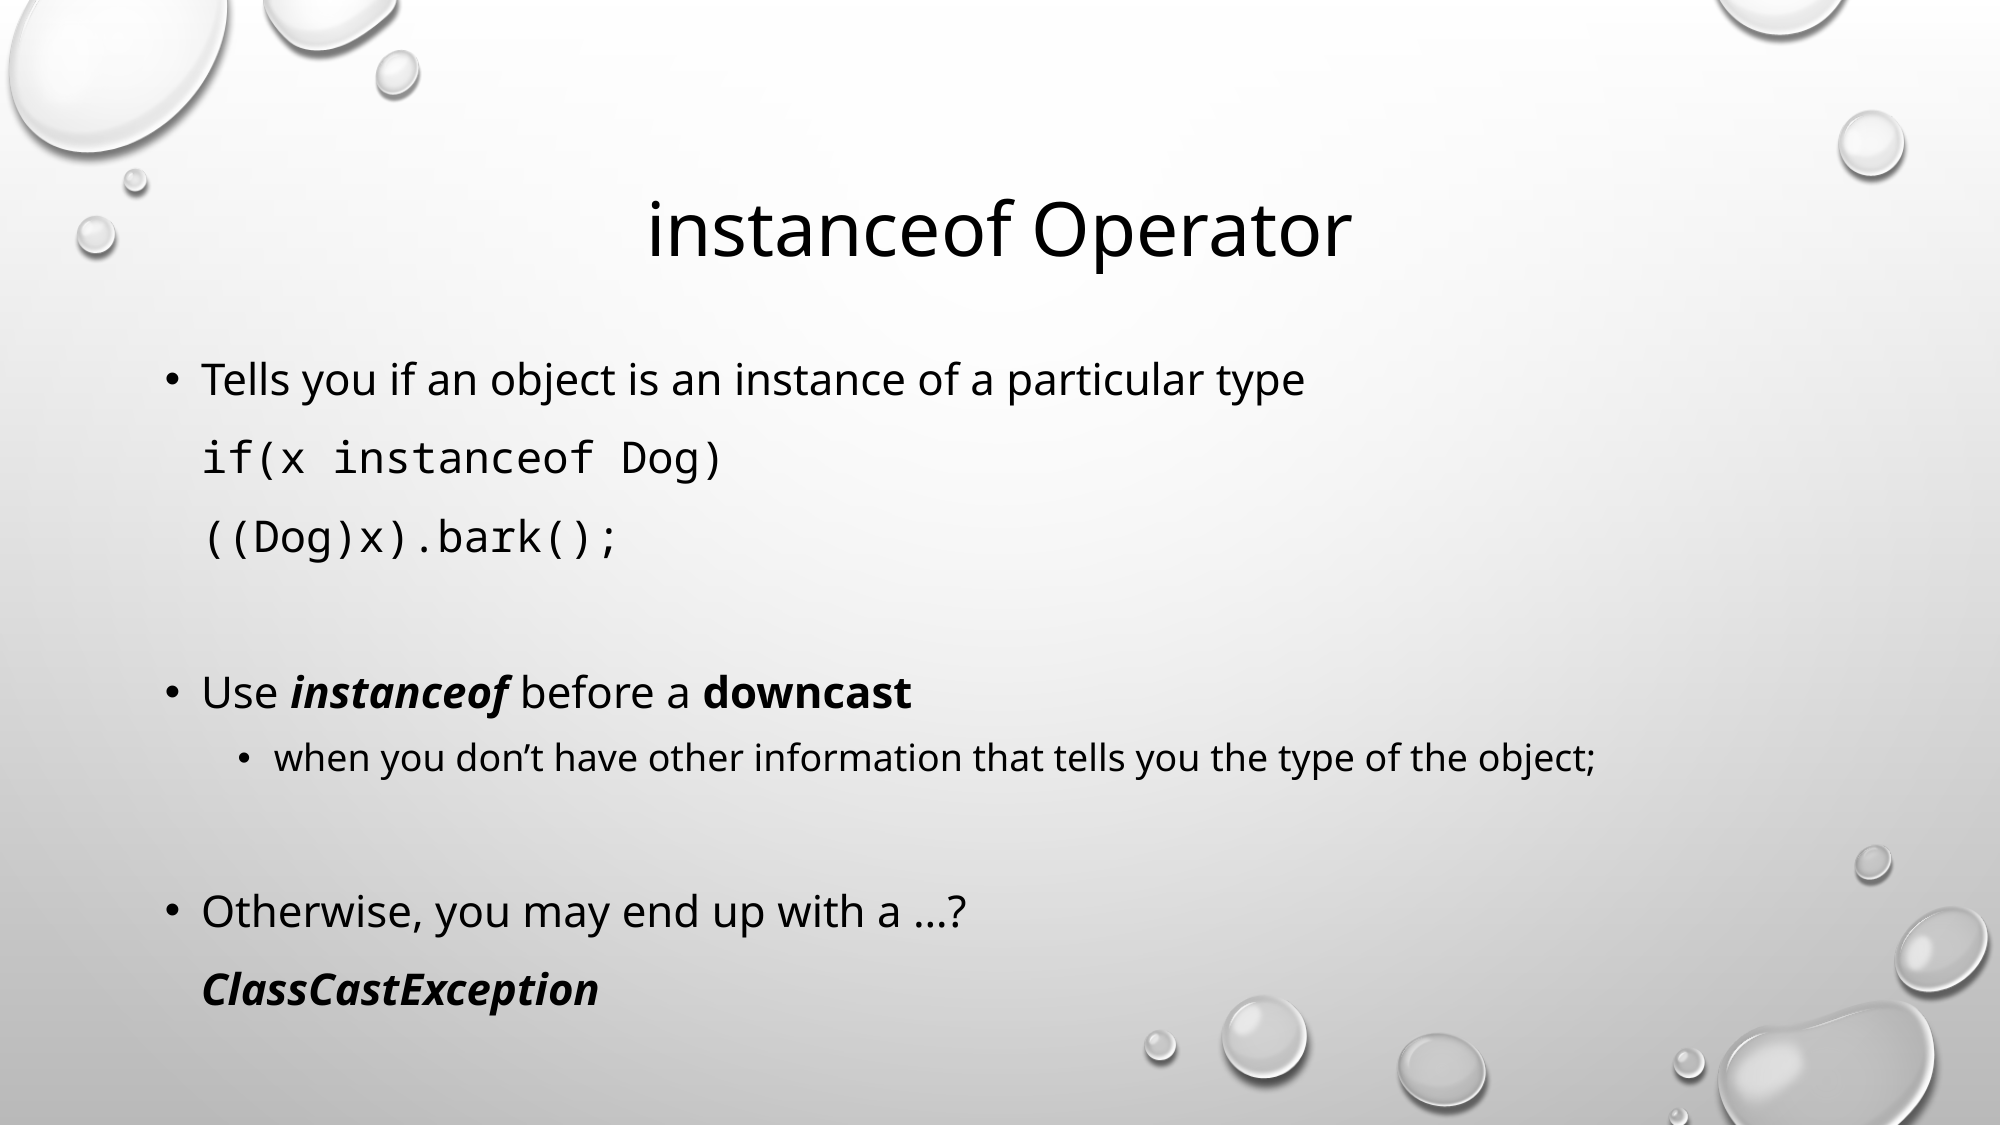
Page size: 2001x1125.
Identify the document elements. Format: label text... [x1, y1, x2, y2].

title instanceof Operator [149, 101, 1851, 364]
list Tells you if an object is an instance of a particular type if(x instanceof Dog) ((Dog)x).bark(); Use instanceof before a downcast when you don’t have other information that tells you the type of the object; Otherwise, you may end up with a …? ClassCastException [149, 333, 1850, 1025]
picture [0, 0, 2000, 1125]
